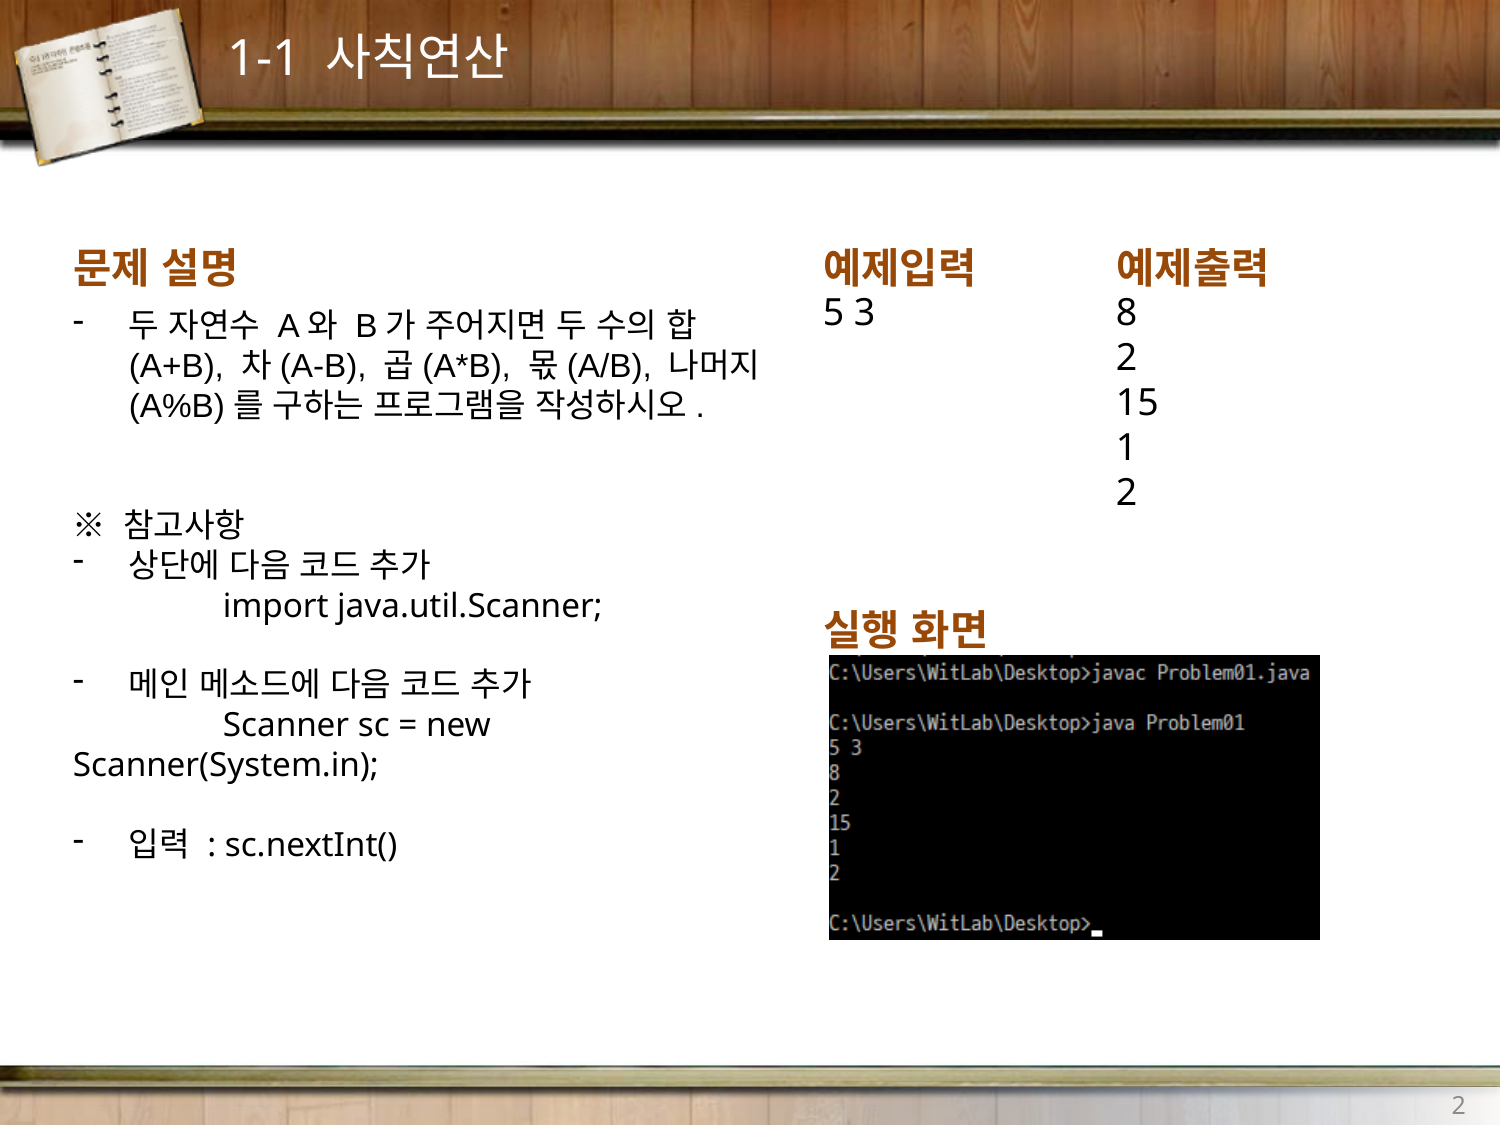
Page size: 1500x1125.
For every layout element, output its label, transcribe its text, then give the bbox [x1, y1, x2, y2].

slide_number 2 [1130, 1087, 1481, 1125]
text_box 5 3 [808, 280, 970, 341]
text_box 8 2 15 1 2 [1101, 280, 1240, 521]
list 문제 설명 [57, 218, 336, 308]
text_box 예제입력 [808, 219, 1015, 297]
text_box 예제출력 [1101, 219, 1304, 297]
text_box 실행 화면 [808, 581, 1032, 656]
list 1-1 사칙연산 [212, 24, 1281, 94]
text_box 두 자연수 A와 B가 주어지면 두 수의 합 (A+B), 차(A-B), 곱(A*B), 몫(A/B), 나머지(A%B)를 구하는 프로그램을 작성하시오. ※ 참고사항 상단에 다음 코드 추가 import java.util.Scanner; 메인 메소드에 다음 코드 추가 Scanner sc = new Scanner(System.in); 입력 : sc.nextInt() [58, 296, 808, 911]
picture [0, 0, 1500, 1125]
